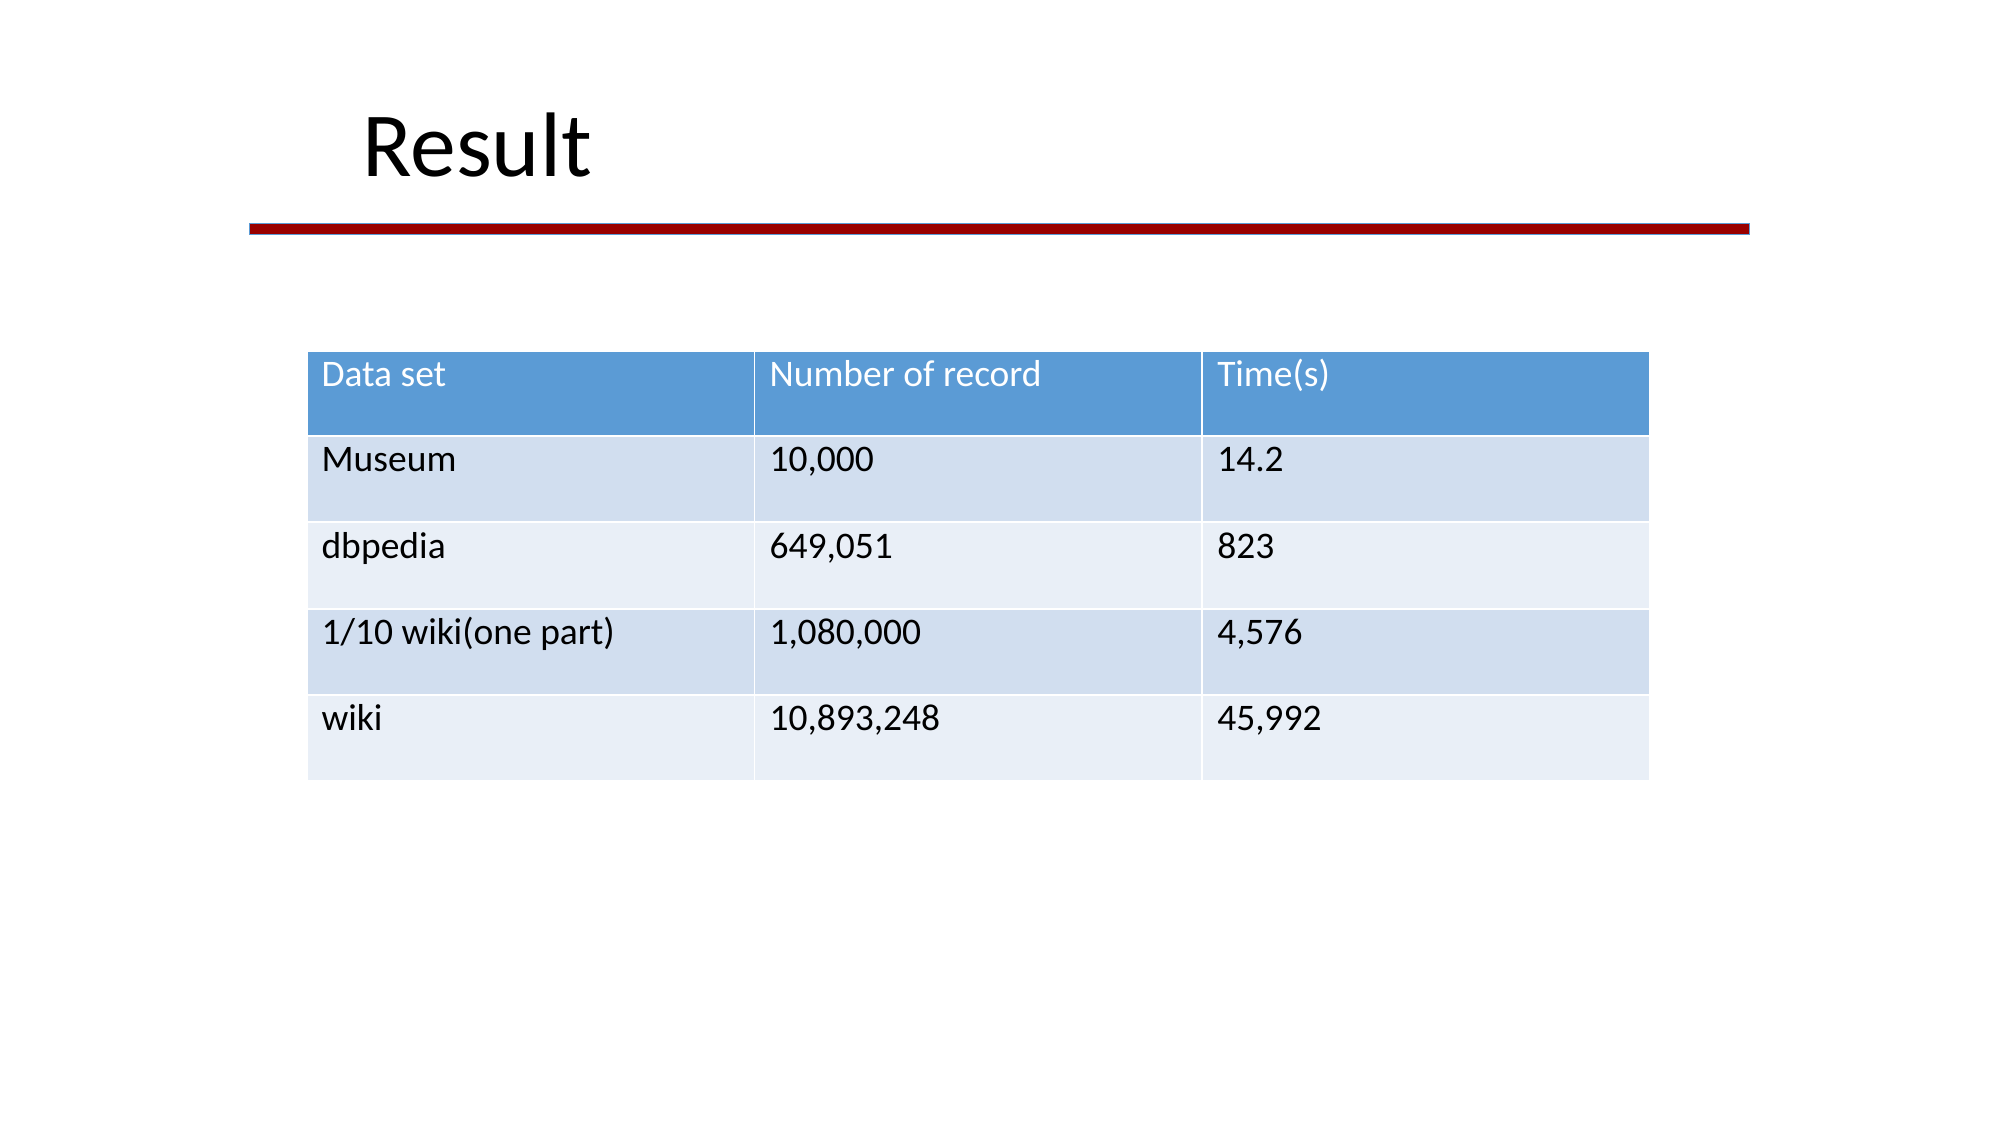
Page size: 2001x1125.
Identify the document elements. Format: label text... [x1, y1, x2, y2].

table_header Data set [308, 352, 754, 435]
text_box [249, 223, 1750, 235]
table_cell dbpedia [308, 523, 754, 608]
table_cell 45,992 [1203, 696, 1649, 780]
table_header Time(s) [1203, 352, 1649, 435]
table_cell 14.2 [1203, 437, 1649, 521]
table_cell 10,893,248 [755, 696, 1201, 780]
table_cell 10,000 [755, 437, 1201, 521]
table_cell 1/10 wiki(one part) [308, 610, 754, 694]
table_cell 649,051 [755, 523, 1201, 608]
table_cell Museum [308, 437, 754, 521]
table_cell 823 [1203, 523, 1649, 608]
table_cell 4,576 [1203, 610, 1649, 694]
table_cell 1,080,000 [755, 610, 1201, 694]
text_box Result [347, 77, 1541, 203]
table_cell wiki [308, 696, 754, 780]
table_header Number of record [755, 352, 1201, 435]
